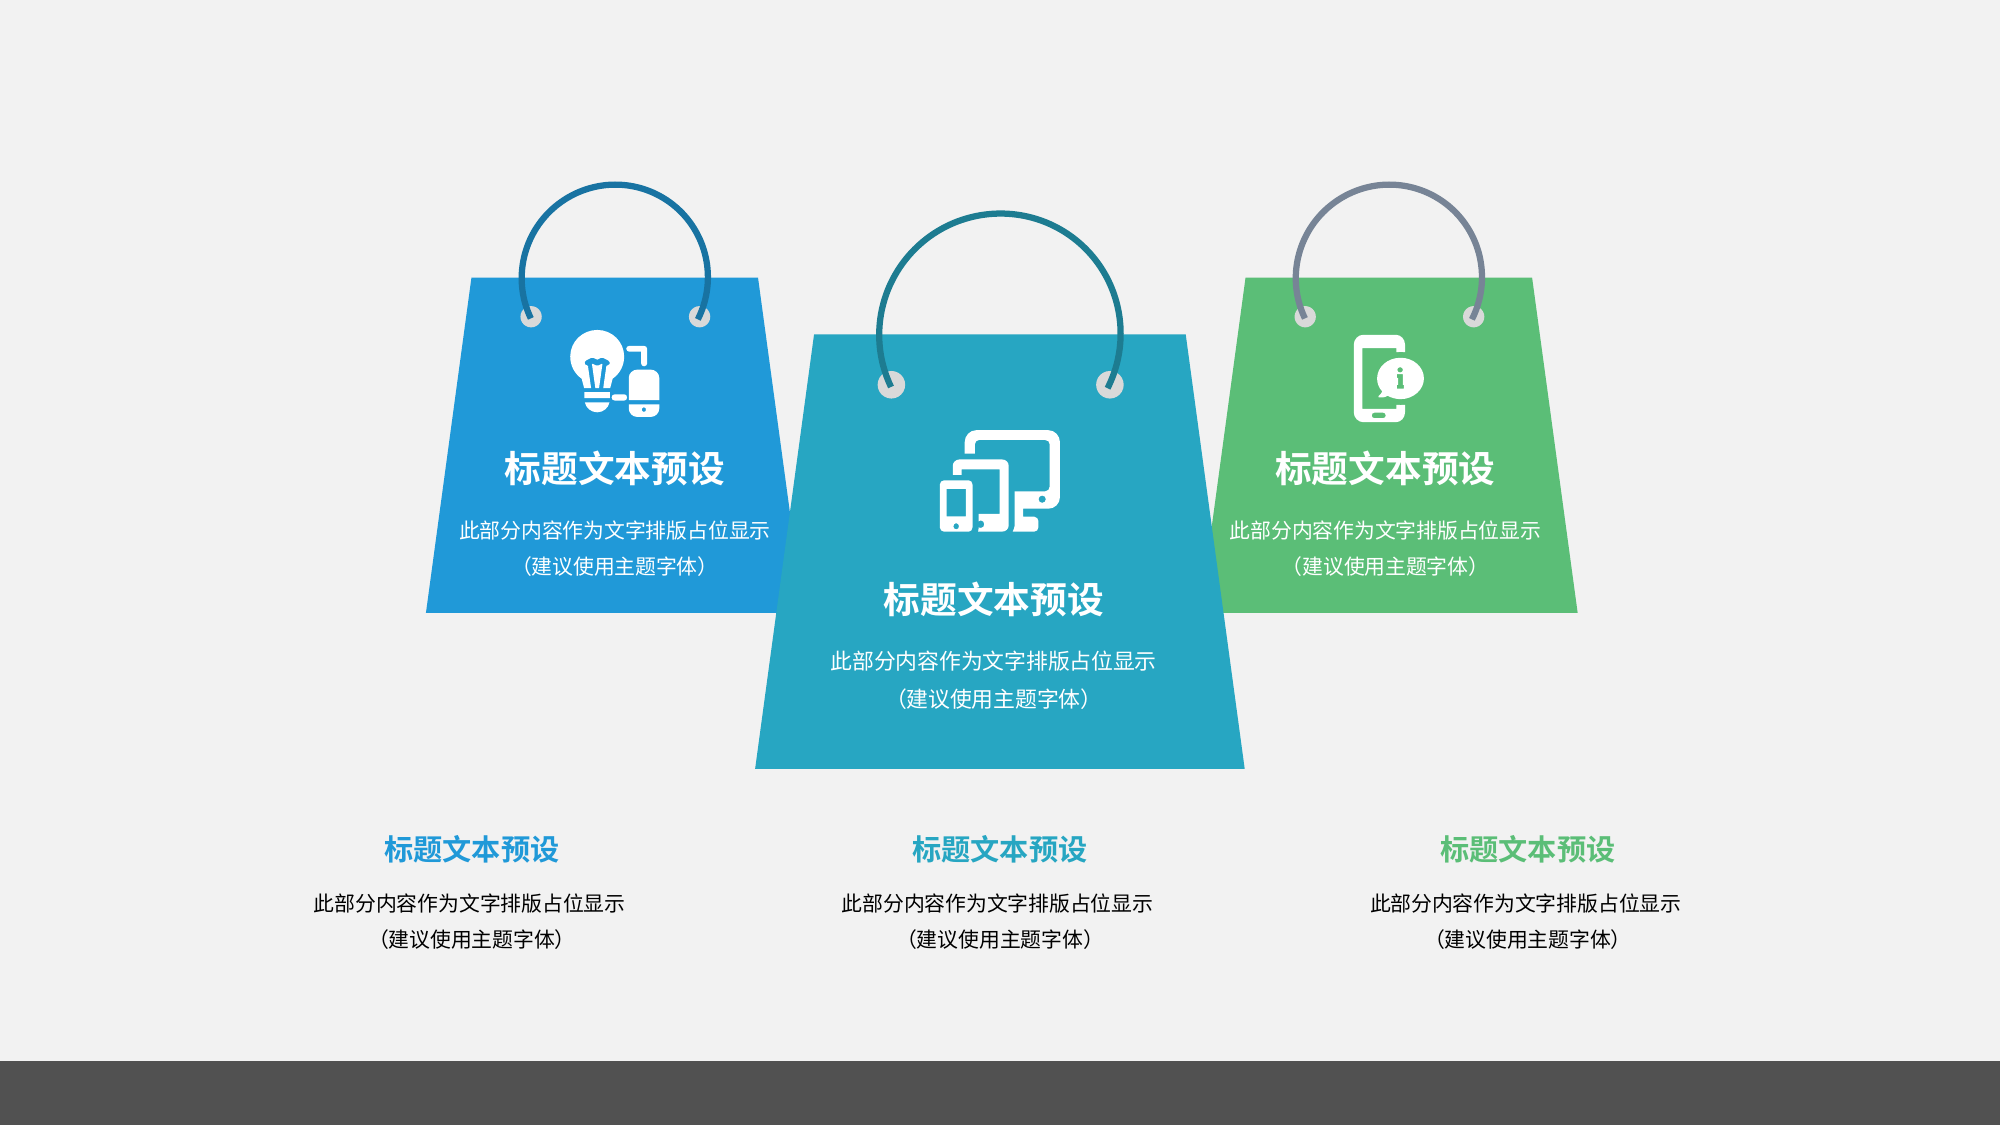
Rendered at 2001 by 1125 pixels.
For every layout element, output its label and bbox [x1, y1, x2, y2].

text_box [290, 184, 1710, 965]
